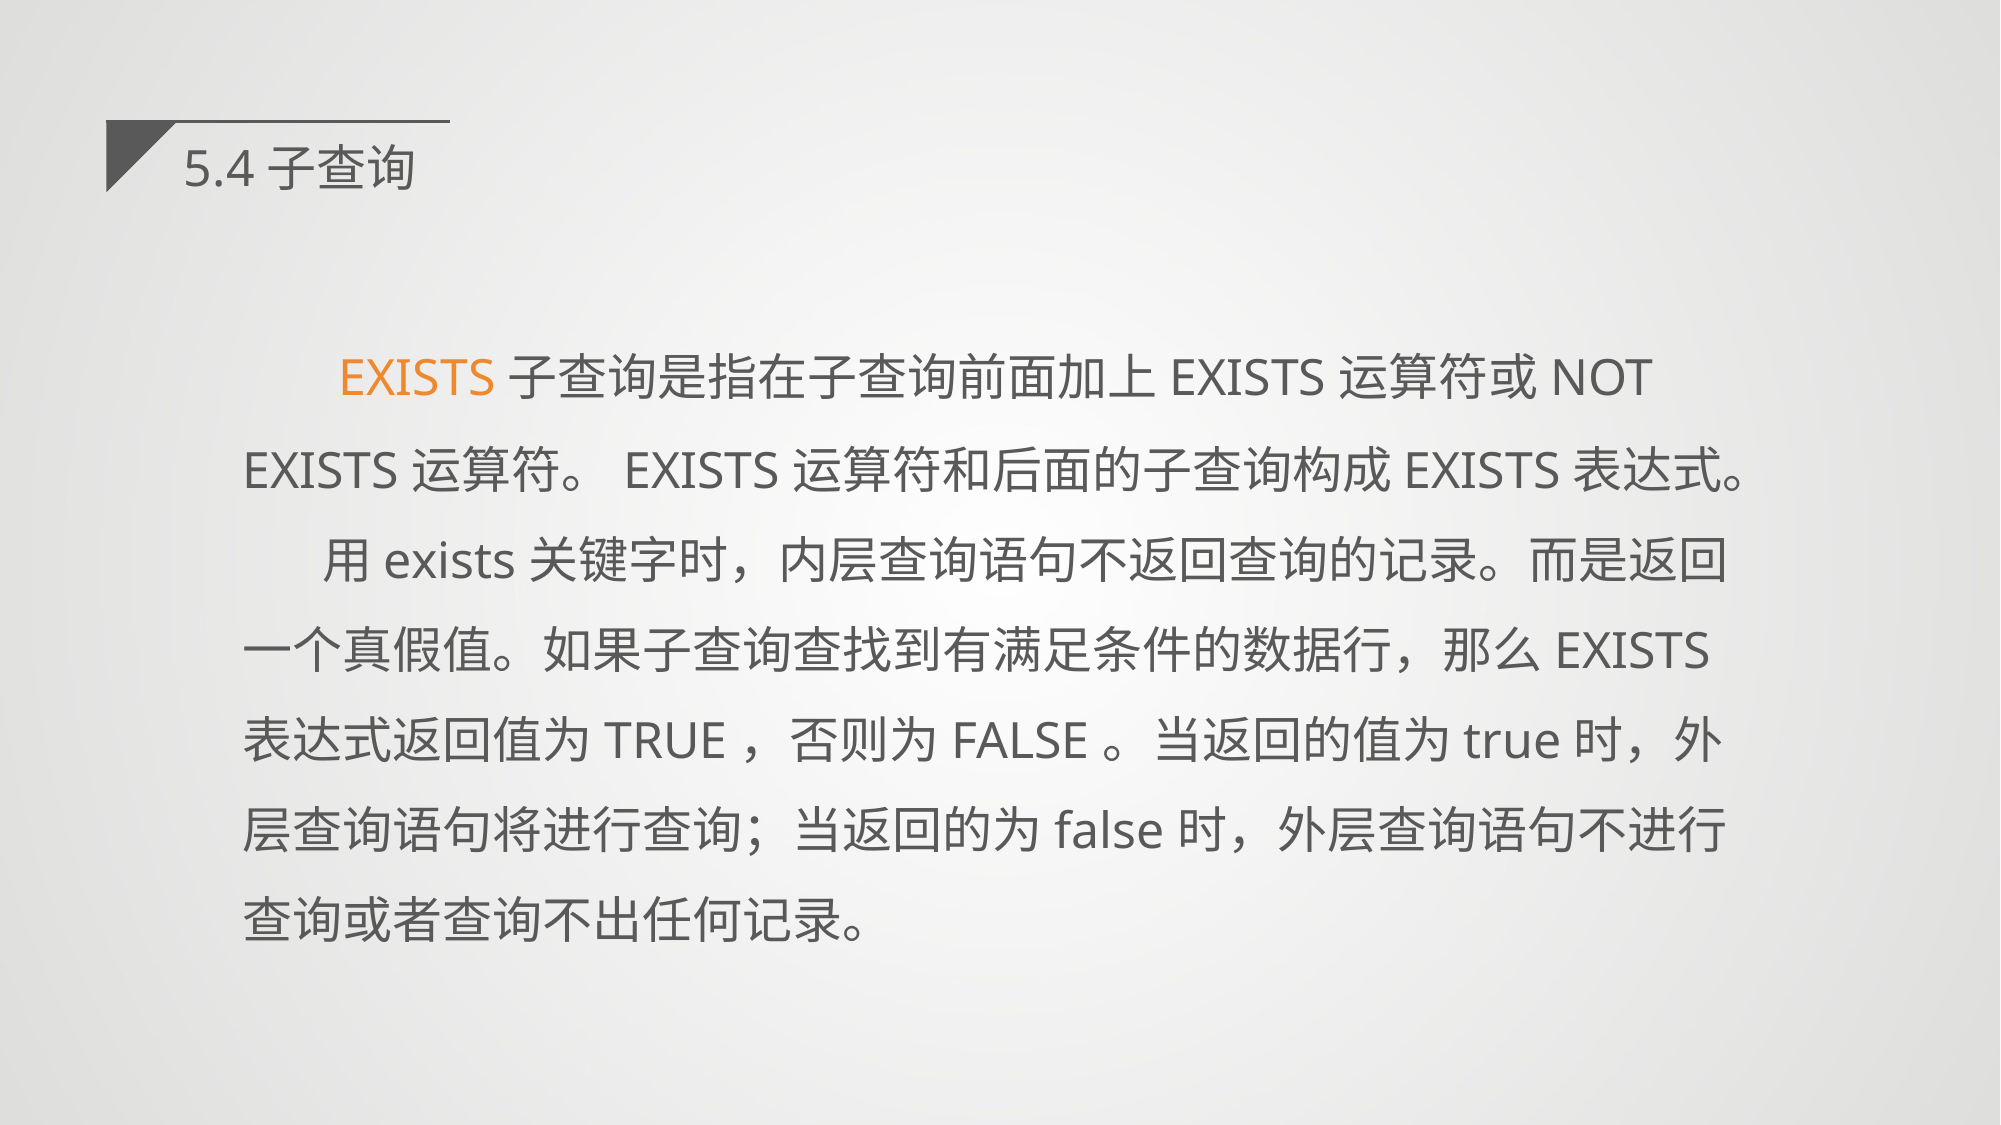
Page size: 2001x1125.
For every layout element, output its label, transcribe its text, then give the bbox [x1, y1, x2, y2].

text_box [105, 120, 178, 195]
text_box 5.4子查询 [124, 103, 476, 230]
text_box EXISTS子查询是指在子查询前面加上EXISTS运算符或NOT EXISTS运算符。EXISTS运算符和后面的子查询构成EXISTS表达式。 用exists关键字时，内层查询语句不返回查询的记录。而是返回一个真假值。如果子查询查找到有满足条件的数据行，那么EXISTS表达式返回值为TRUE，否则为FALSE。当返回的值为true时，外层查询语句将进行查询；当返回的为false时，外层查询语句不进行查询或者查询不出任何记录。 [227, 281, 1773, 956]
picture [0, 0, 2001, 1125]
